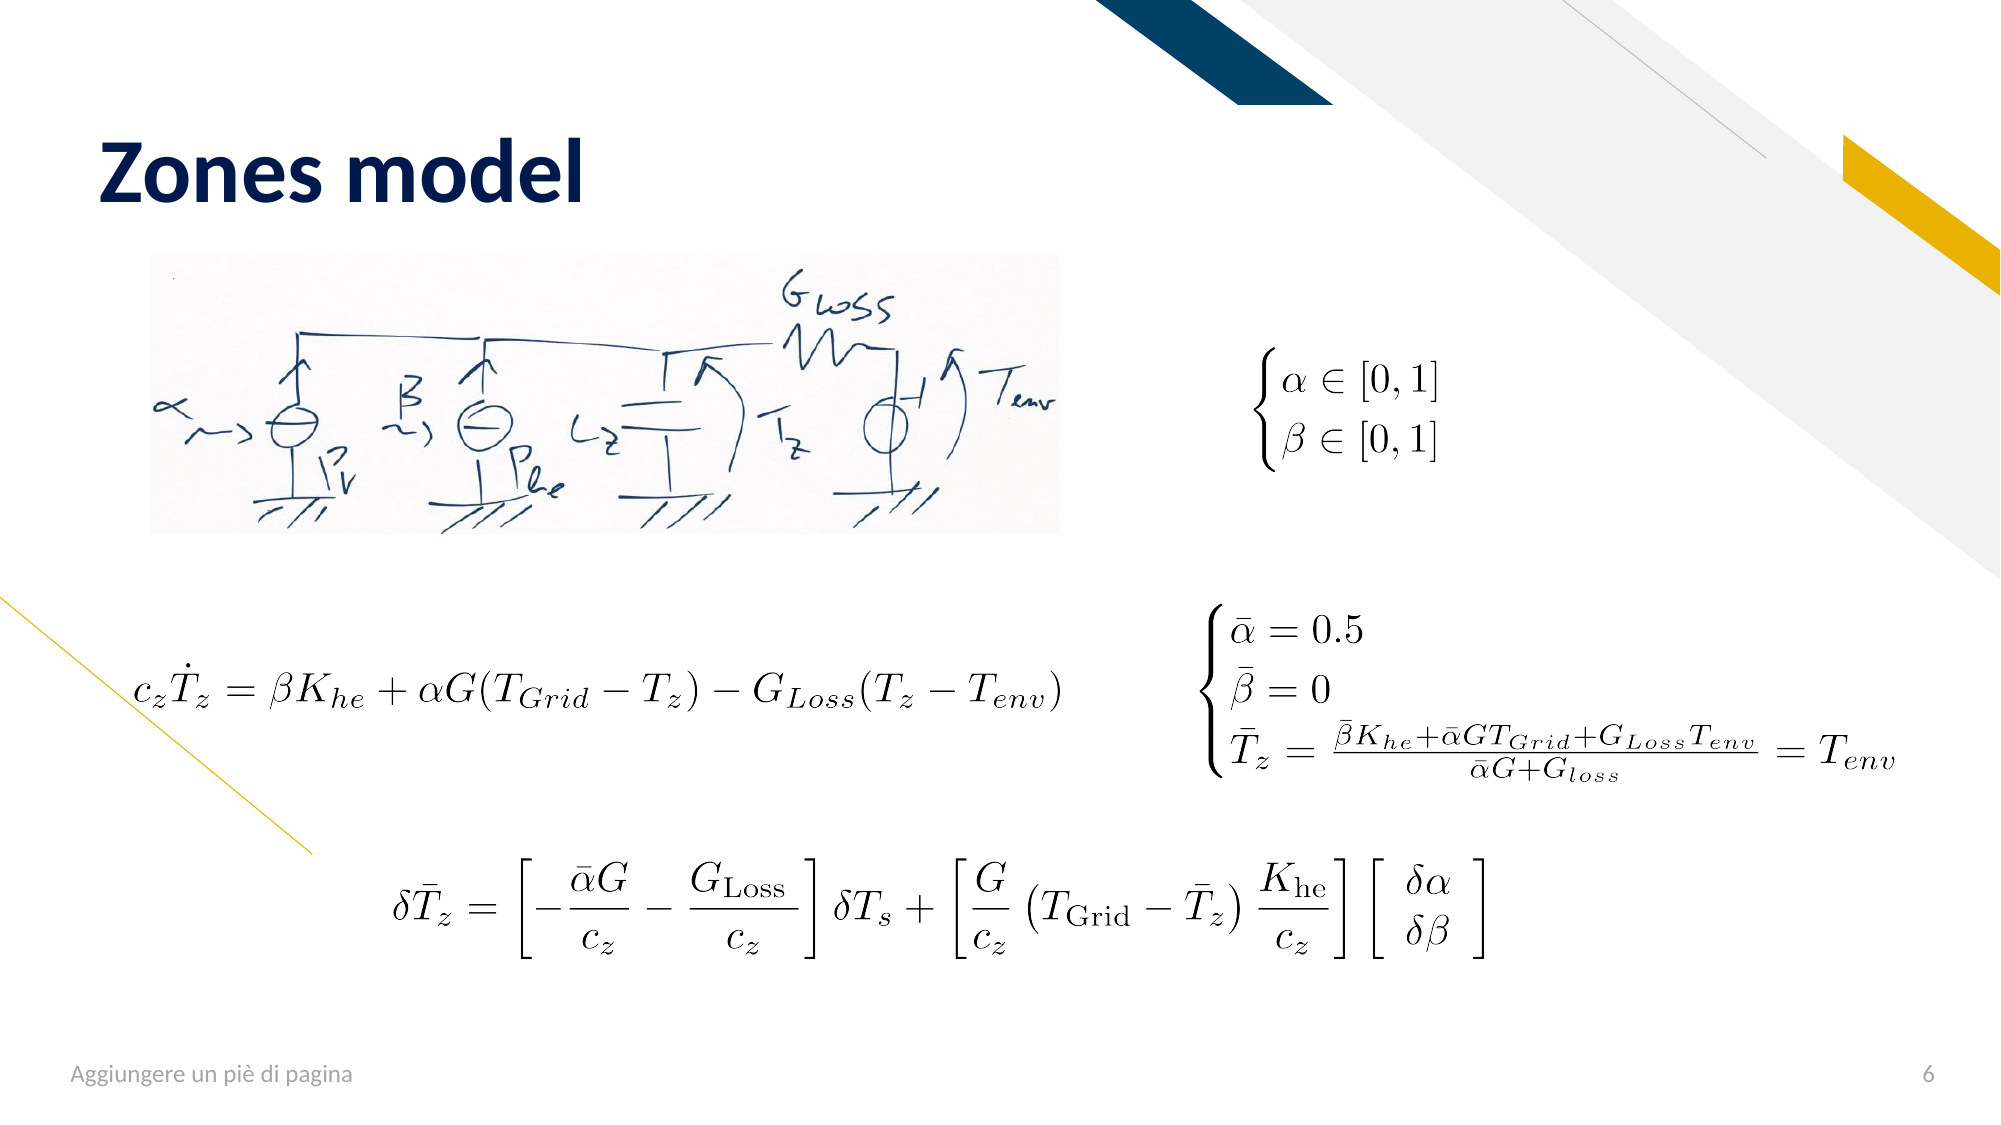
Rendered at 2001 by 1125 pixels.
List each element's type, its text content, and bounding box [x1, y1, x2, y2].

slide_number 6 [1828, 1042, 1950, 1103]
picture [1253, 347, 1453, 472]
title Zones model [85, 34, 1453, 223]
picture [134, 663, 1060, 713]
picture [1182, 593, 1912, 782]
picture [151, 255, 1060, 534]
footer Aggiungere un piè di pagina [55, 1042, 731, 1103]
picture [392, 858, 1494, 959]
